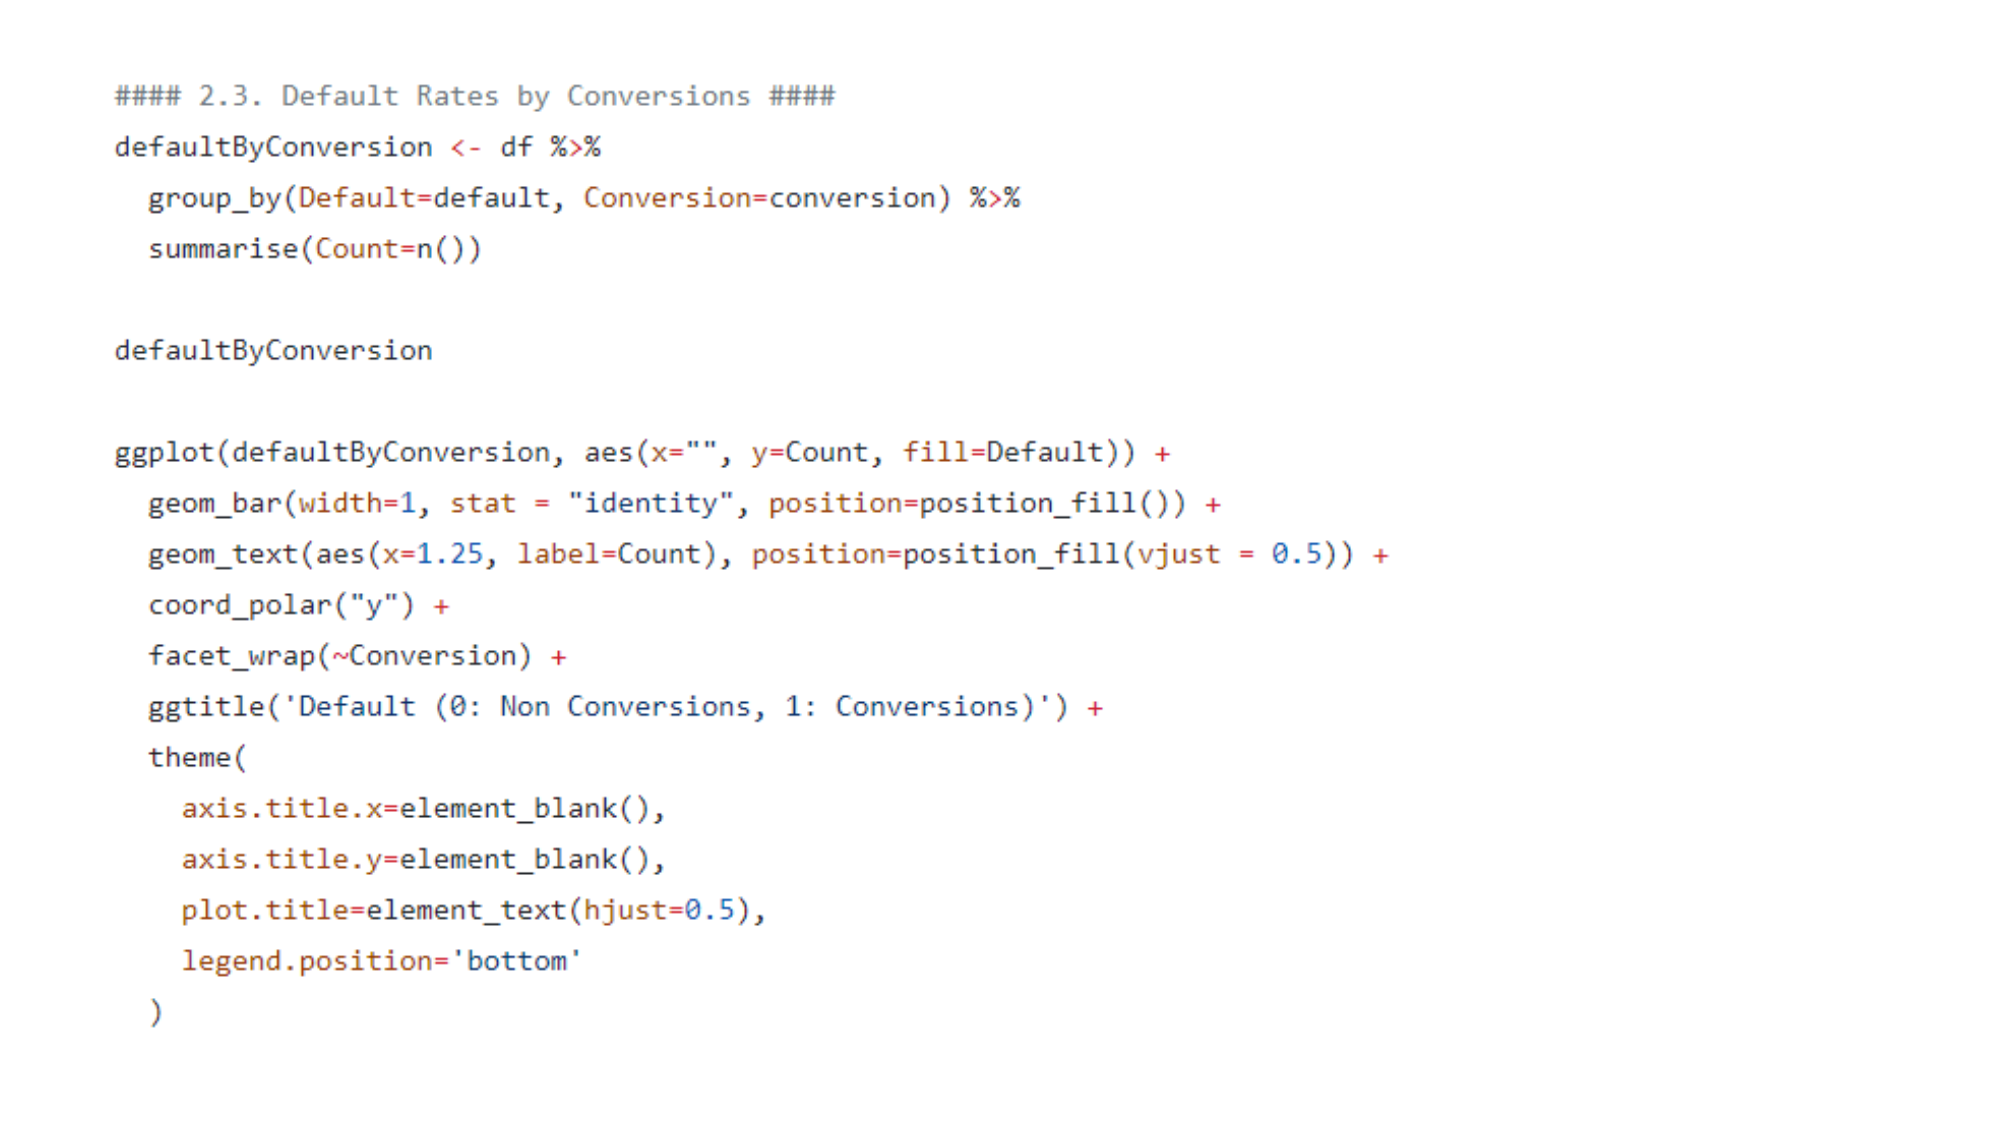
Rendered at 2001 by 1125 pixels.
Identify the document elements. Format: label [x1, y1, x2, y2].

picture [68, 59, 1473, 1052]
